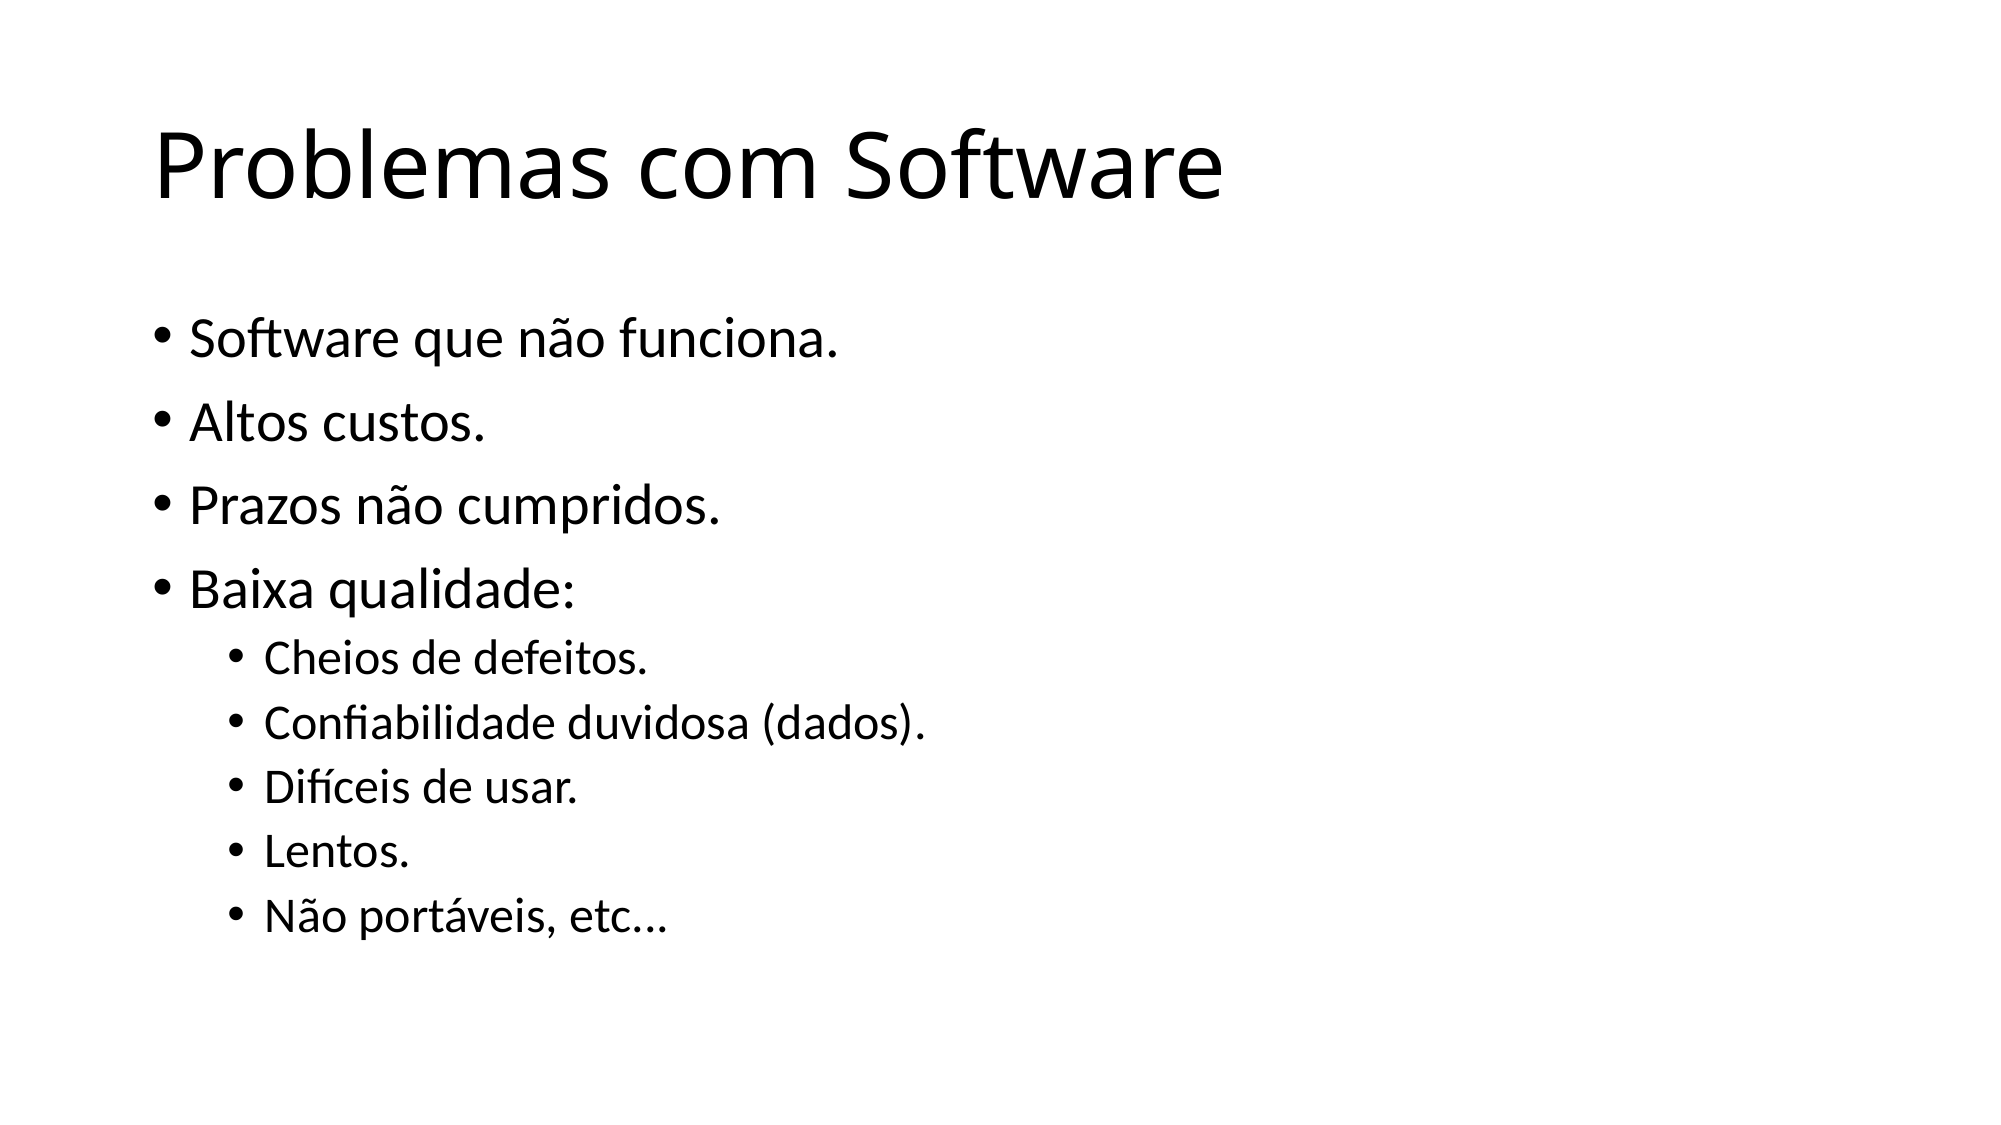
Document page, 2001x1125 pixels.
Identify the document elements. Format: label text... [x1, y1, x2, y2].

list Software que não funciona. Altos custos. Prazos não cumpridos. Baixa qualidade: Cheios de defeitos. Confiabilidade duvidosa (dados). Difíceis de usar. Lentos. Não portáveis, etc... [137, 299, 1863, 1014]
title Problemas com Software [137, 59, 1863, 278]
